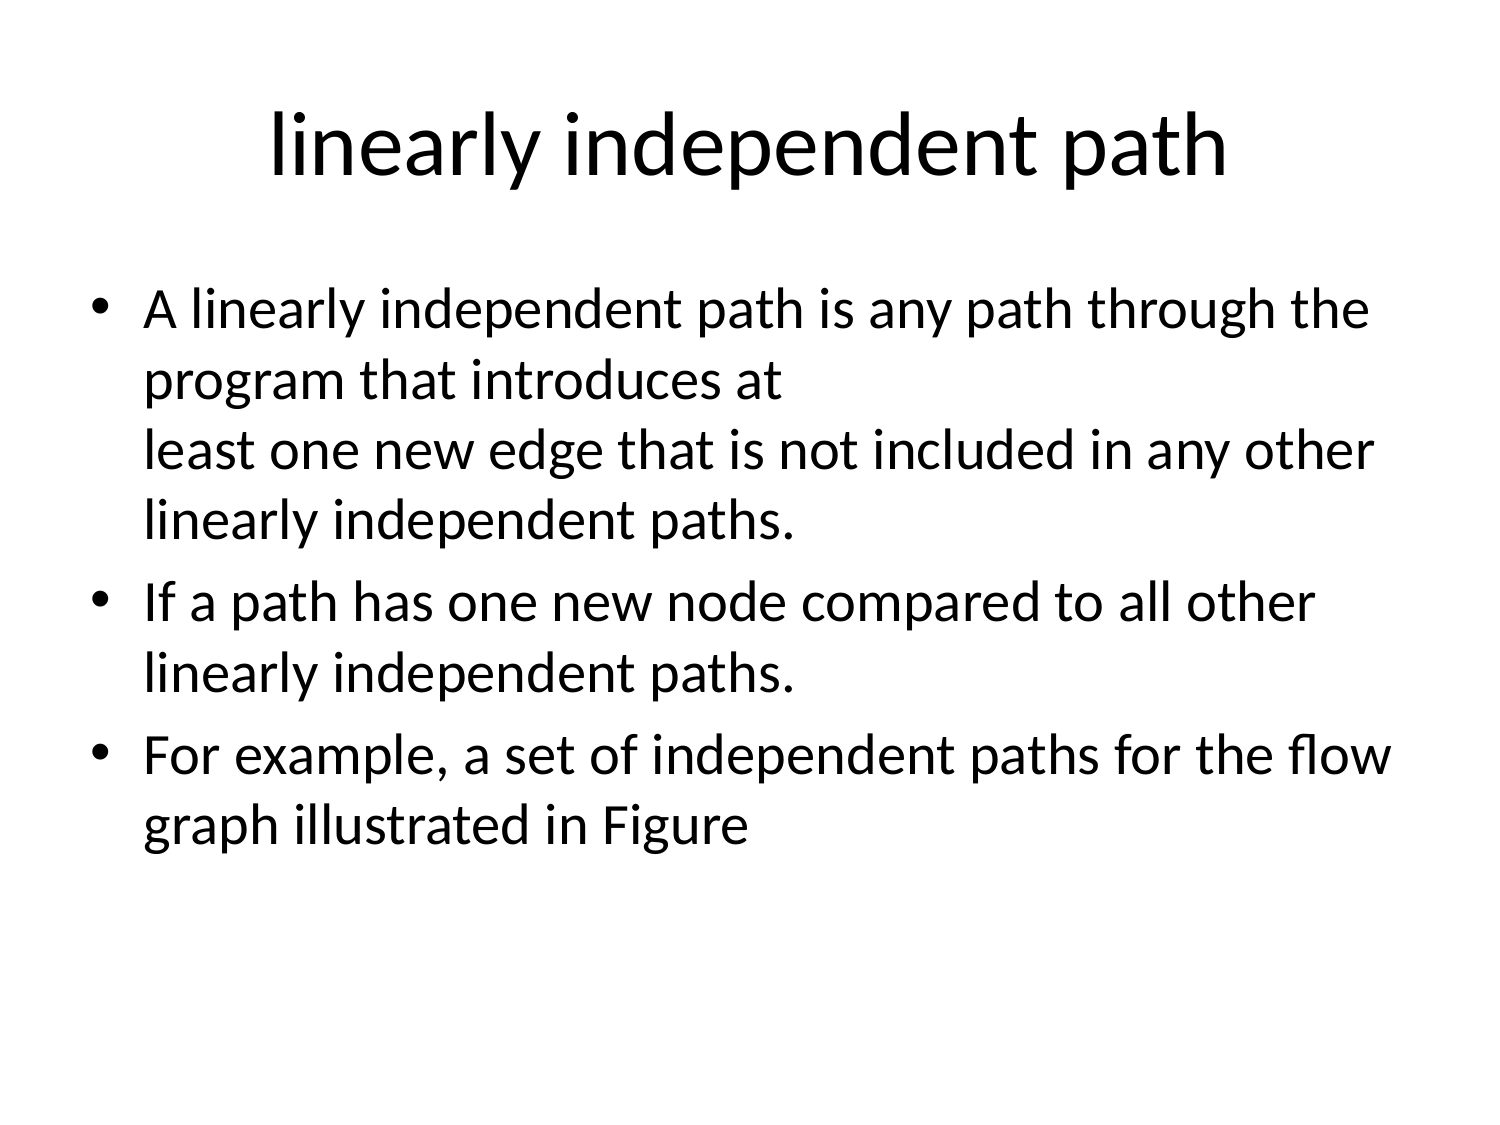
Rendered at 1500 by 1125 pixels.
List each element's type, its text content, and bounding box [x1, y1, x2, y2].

list A linearly independent path is any path through the program that introduces at least one new edge that is not included in any other linearly independent paths. If a path has one new node compared to all other linearly independent paths. For example, a set of independent paths for the flow graph illustrated in Figure [75, 262, 1425, 1005]
title linearly independent path [75, 45, 1425, 233]
